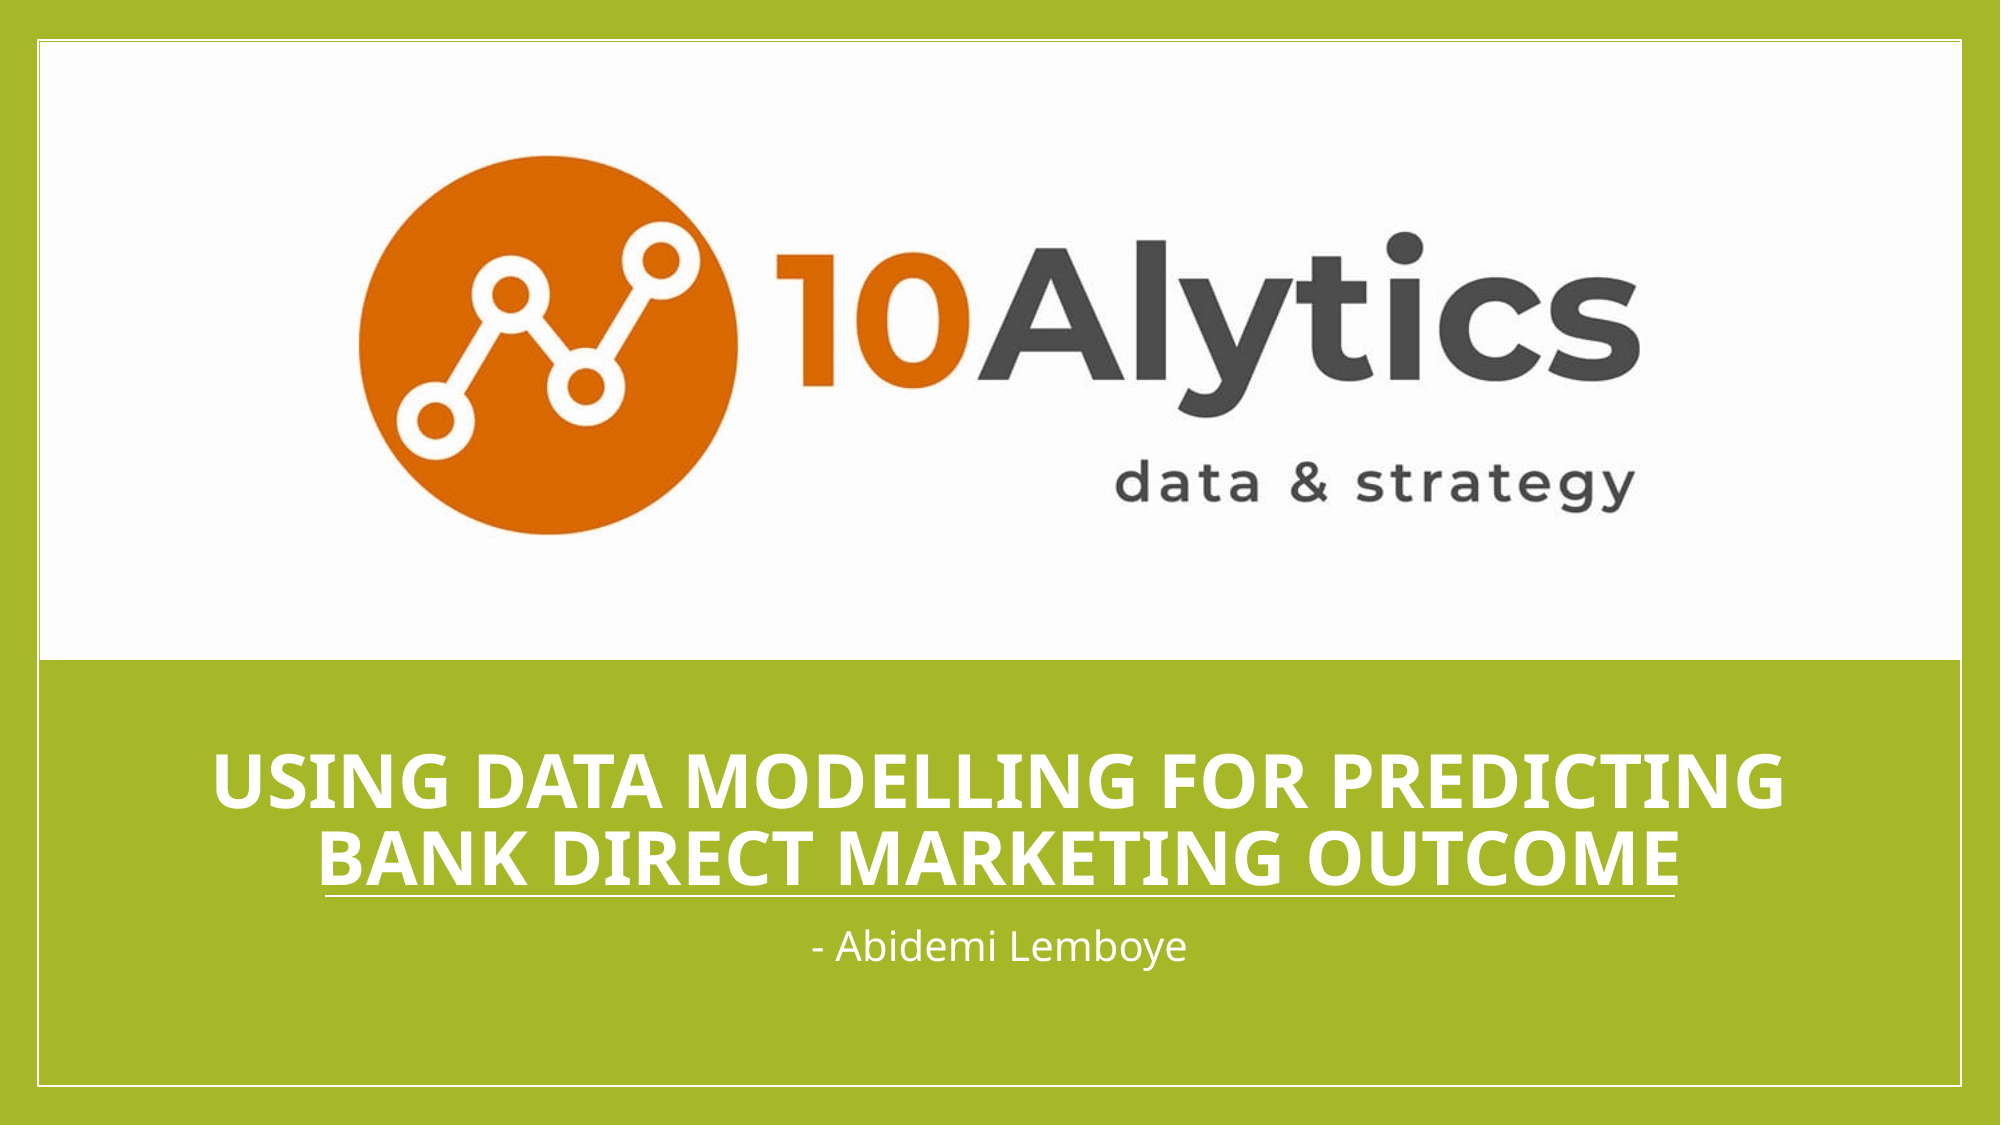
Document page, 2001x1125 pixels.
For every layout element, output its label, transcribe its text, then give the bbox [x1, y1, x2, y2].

picture [39, 41, 1961, 660]
subtitle - Abidemi Lemboye [280, 918, 1719, 1010]
title Using Data Modelling for Predicting Bank Direct Marketing Outcome [182, 690, 1818, 908]
